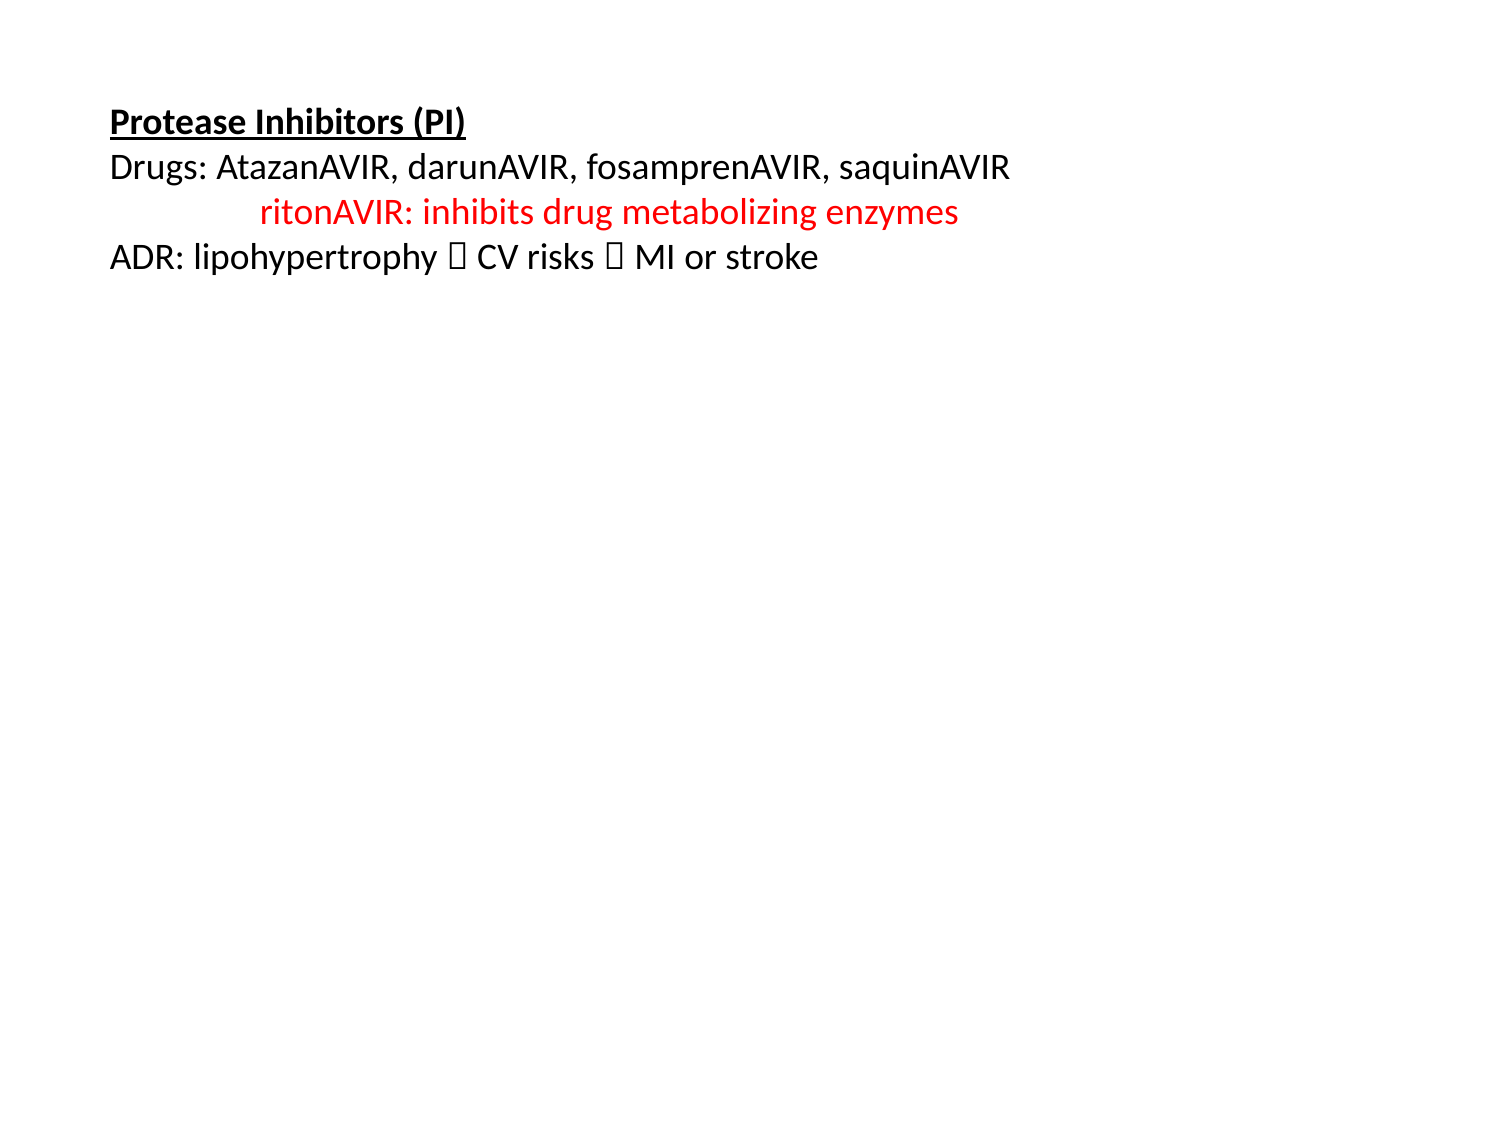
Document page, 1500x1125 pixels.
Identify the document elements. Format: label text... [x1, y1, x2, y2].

text_box Protease Inhibitors (PI) Drugs: AtazanAVIR, darunAVIR, fosamprenAVIR, saquinAVIR ritonAVIR: inhibits drug metabolizing enzymes ADR: lipohypertrophy  CV risks  MI or stroke [95, 89, 1027, 285]
